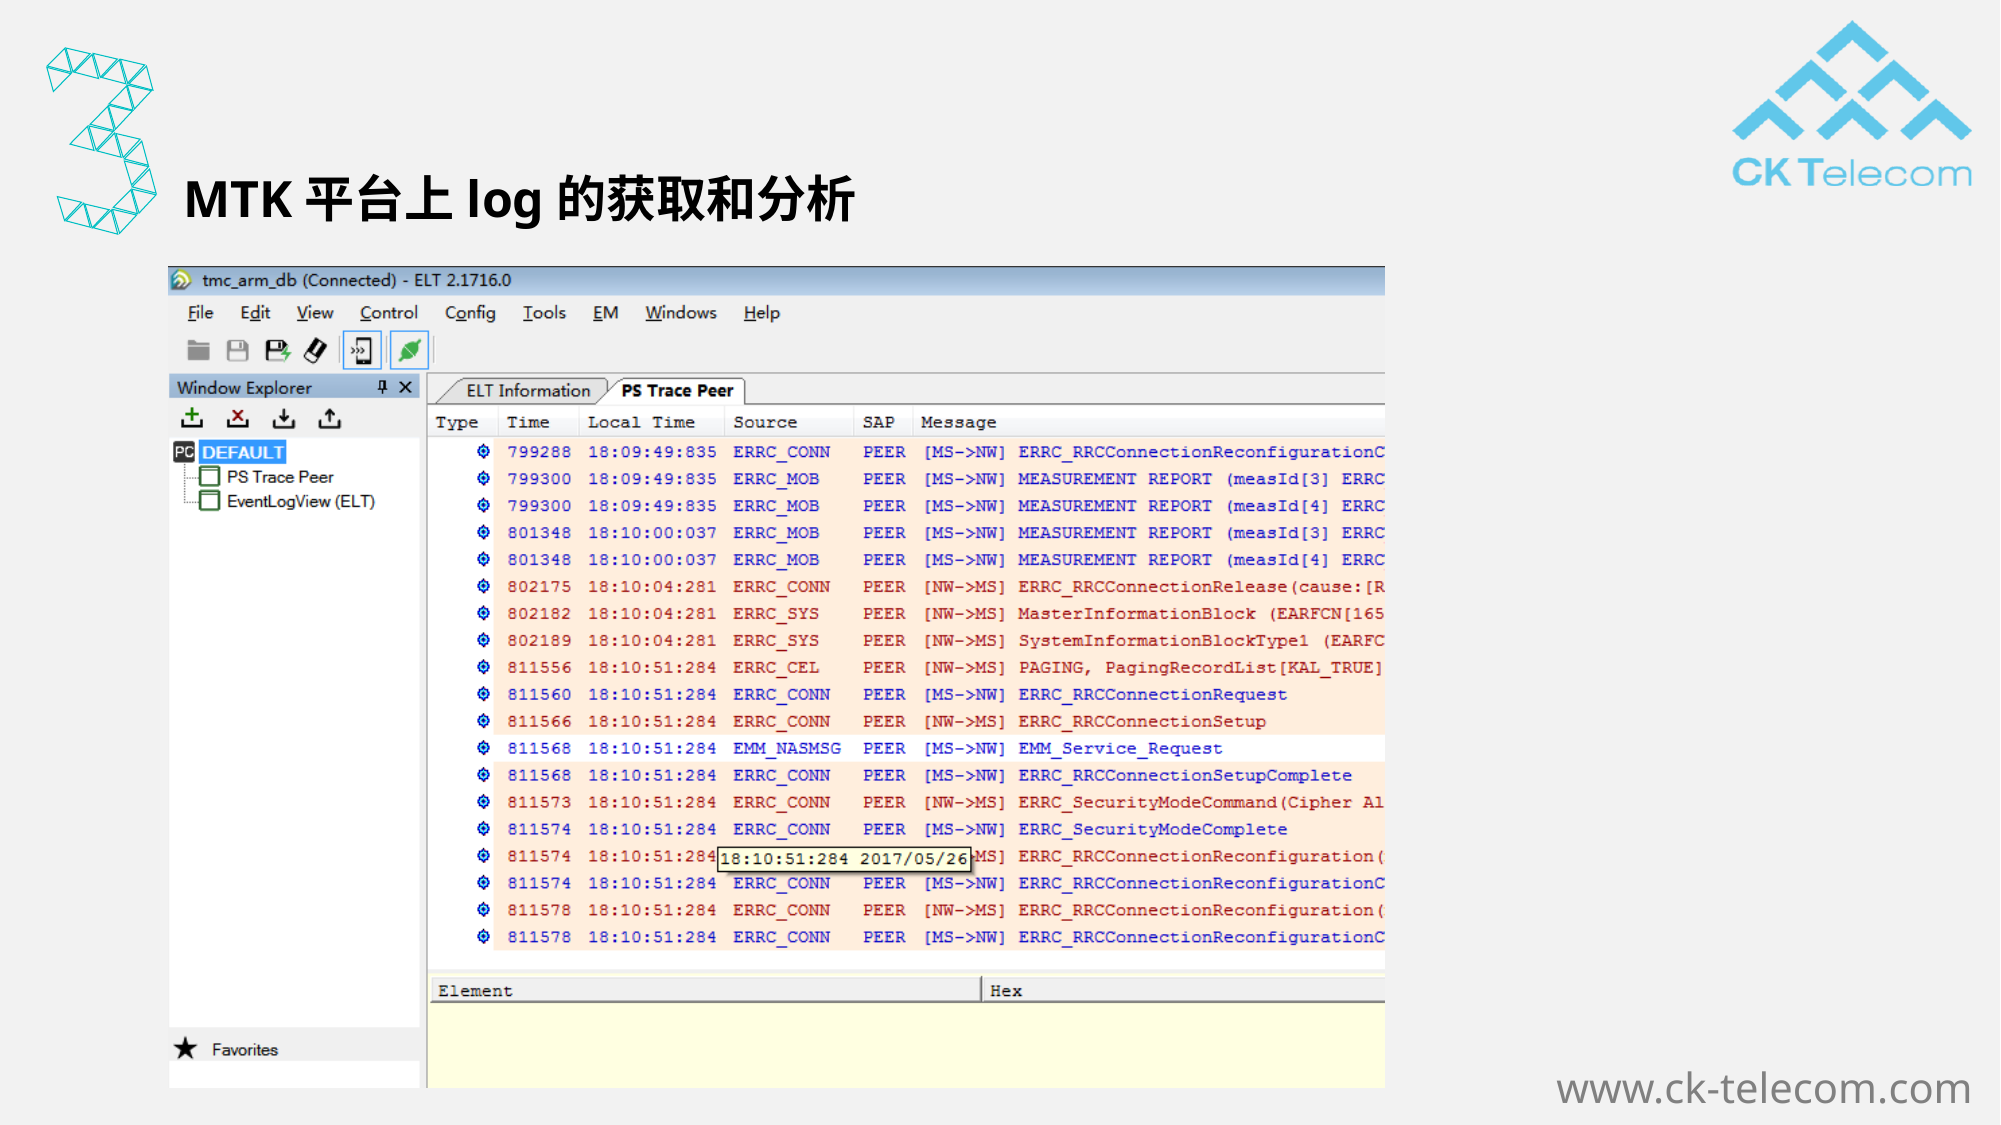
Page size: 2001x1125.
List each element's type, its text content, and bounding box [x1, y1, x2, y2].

picture [1732, 20, 1972, 187]
picture [168, 266, 1385, 1088]
text_box www.ck-telecom.com [1541, 1054, 1988, 1120]
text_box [49, 44, 160, 240]
list MTK平台上log的获取和分析 [168, 141, 912, 208]
